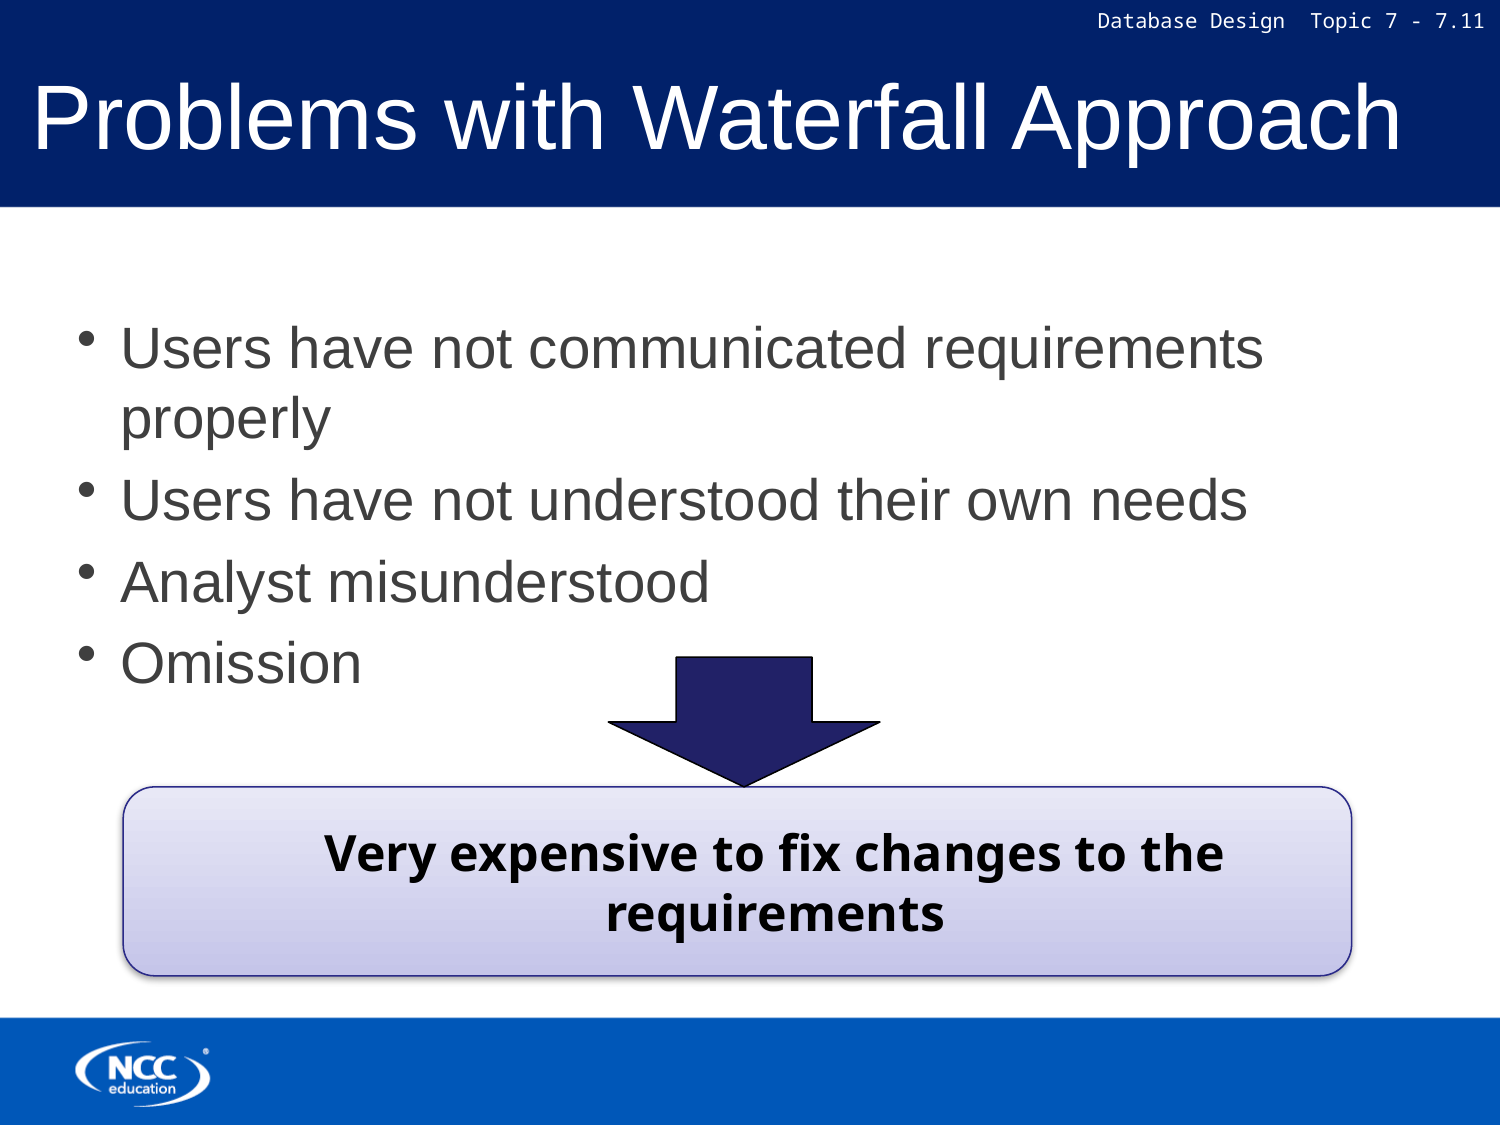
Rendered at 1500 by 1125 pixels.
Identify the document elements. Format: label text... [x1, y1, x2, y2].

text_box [122, 656, 1352, 977]
list Users have not communicated requirements properly Users have not understood their own needs Analyst misunderstood Omission [17, 302, 1471, 1012]
picture [0, 0, 1500, 1125]
title Problems with Waterfall Approach [16, 19, 1459, 207]
